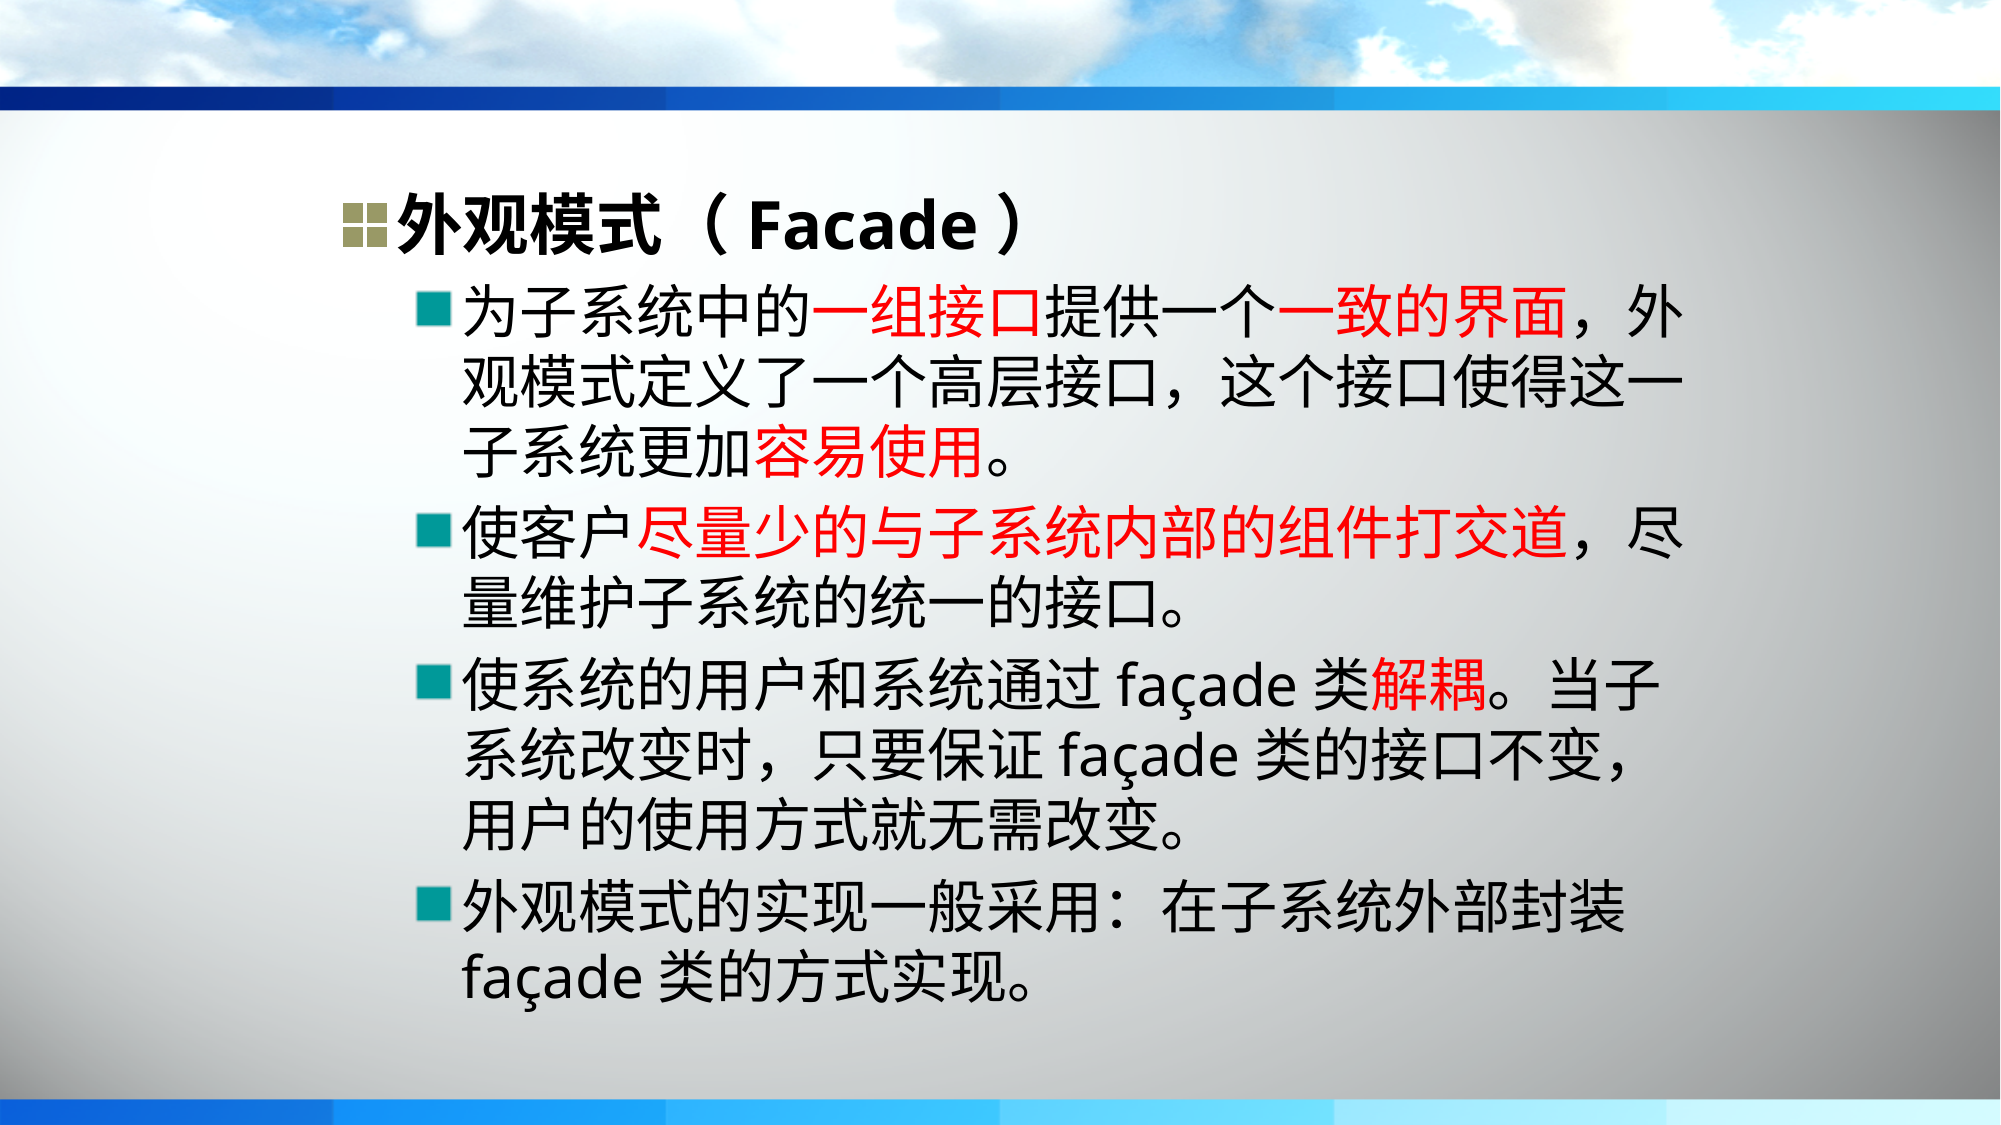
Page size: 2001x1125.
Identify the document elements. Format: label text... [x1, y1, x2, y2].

picture [0, 0, 2001, 1125]
list 外观模式（Facade） 为子系统中的一组接口提供一个一致的界面，外观模式定义了一个高层接口，这个接口使得这一子系统更加容易使用。 使客户尽量少的与子系统内部的组件打交道，尽量维护子系统的统一的接口。 使系统的用户和系统通过façade类解耦。当子系统改变时，只要保证façade类的接口不变，用户的使用方式就无需改变。 外观模式的实现一般采用：在子系统外部封装façade类的方式实现。 [324, 175, 1709, 1055]
